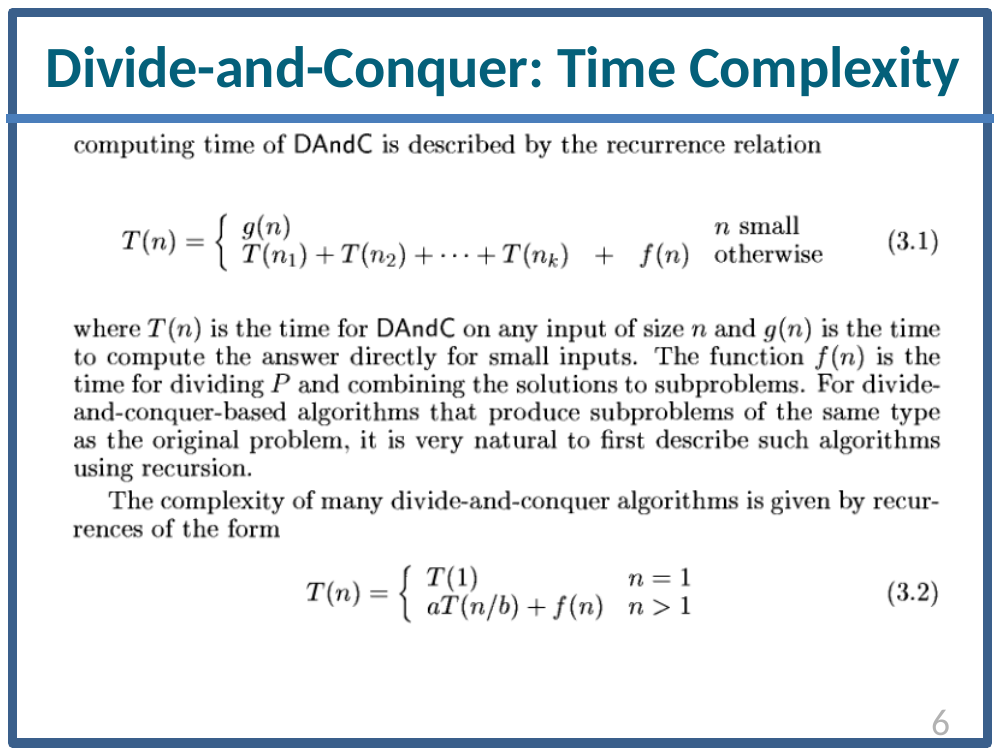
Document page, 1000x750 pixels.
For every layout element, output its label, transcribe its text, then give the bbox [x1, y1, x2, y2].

text_box [10, 126, 989, 745]
text_box [10, 10, 989, 114]
picture [52, 119, 948, 632]
text_box Divide-and-Conquer: Time Complexity [989, 22, 999, 107]
